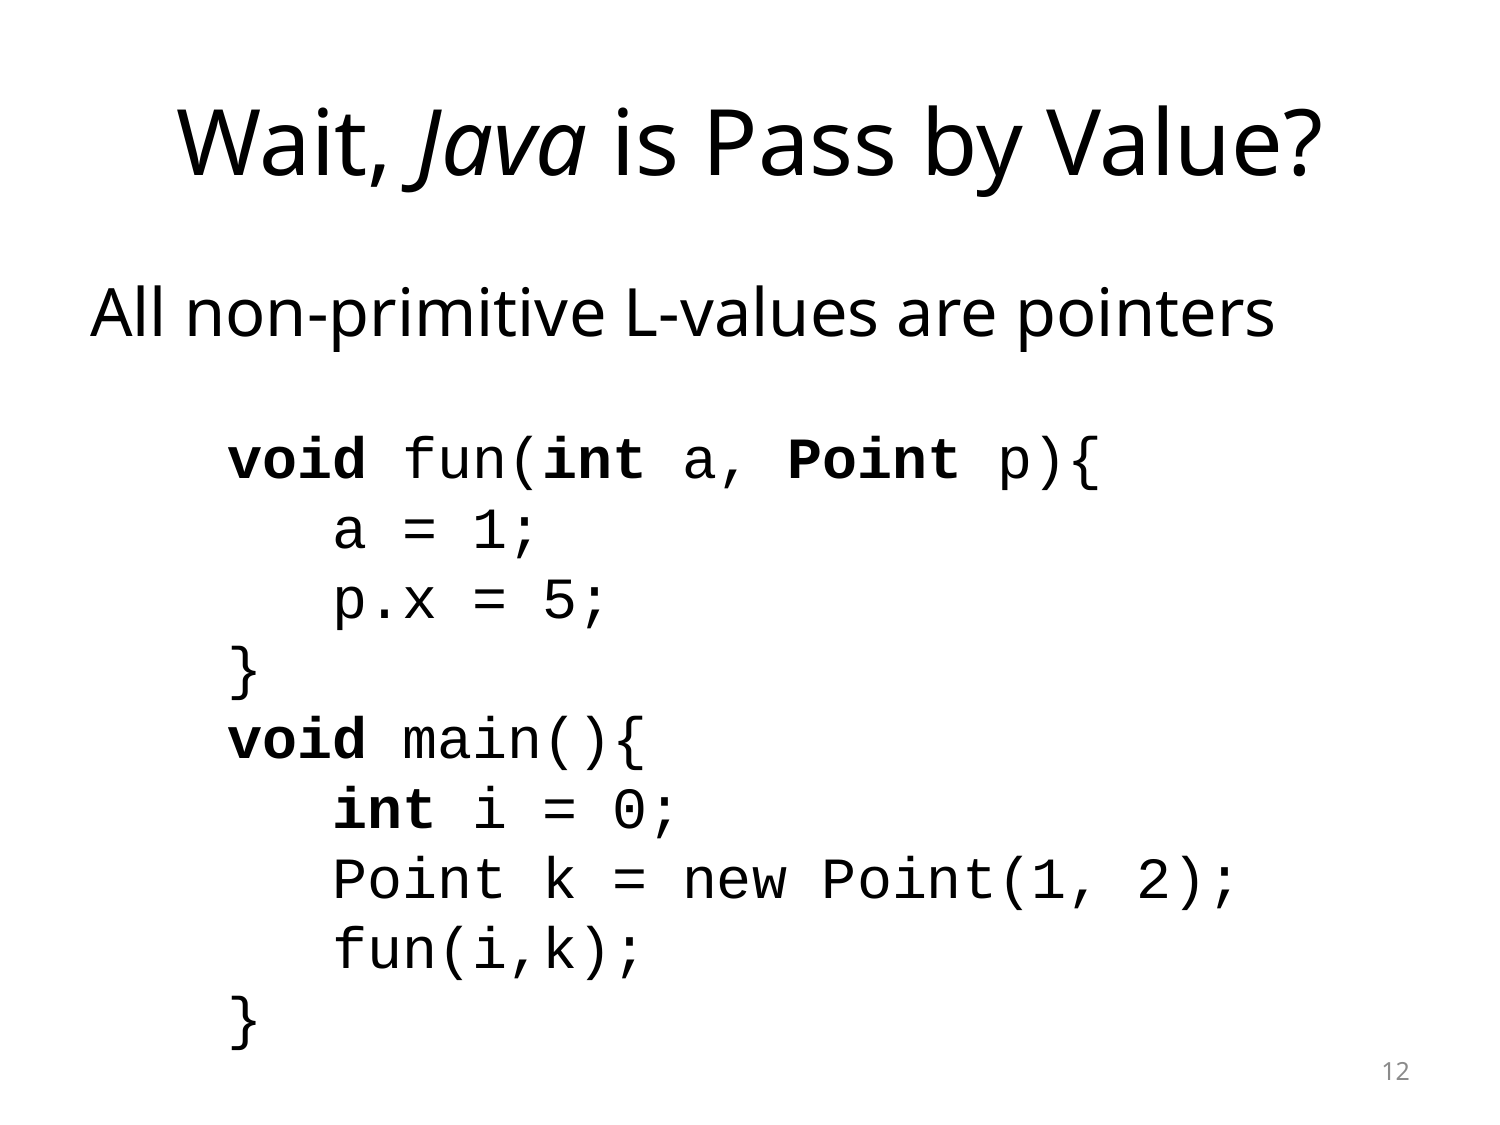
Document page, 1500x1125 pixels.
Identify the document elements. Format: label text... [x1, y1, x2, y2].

text_box void fun(int a, Point p){ a = 1; p.x = 5; } void main(){ int i = 0; Point k = new Point(1, 2); fun(i,k); } [212, 412, 1300, 1058]
title Wait, Java is Pass by Value? [75, 45, 1425, 233]
slide_number 12 [1074, 1042, 1425, 1103]
list All non-primitive L-values are pointers [75, 262, 1425, 1005]
